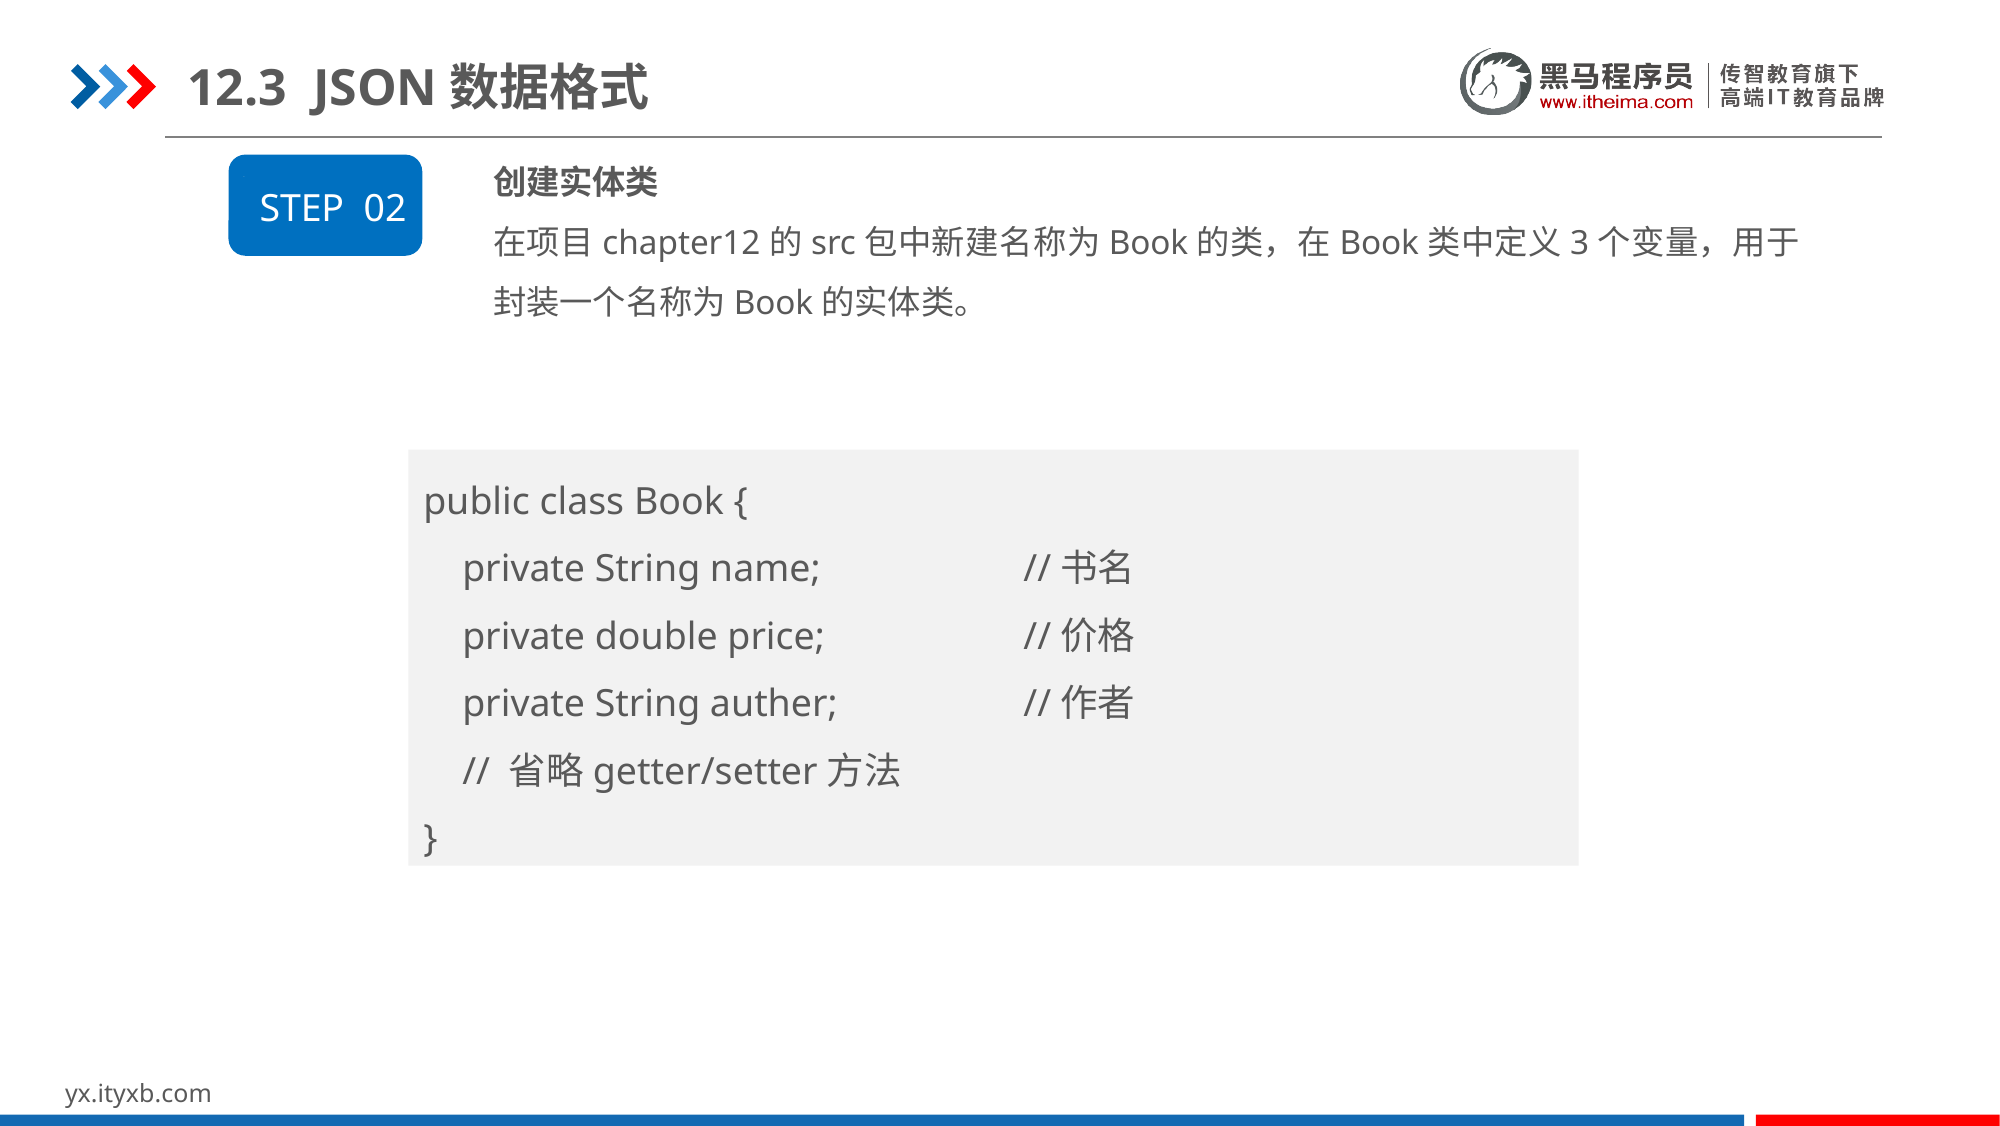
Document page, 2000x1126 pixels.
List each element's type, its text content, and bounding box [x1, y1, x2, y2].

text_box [408, 446, 1579, 866]
picture [1460, 48, 1887, 115]
text_box 12.3 JSON数据格式 [187, 43, 890, 127]
text_box 创建实体类 在项目chapter12的src包中新建名称为Book的类，在Book类中定义3个变量，用于封装一个名称为Book的实体类。 [478, 133, 1815, 329]
text_box [226, 152, 425, 258]
text_box STEP 02 [243, 176, 424, 237]
